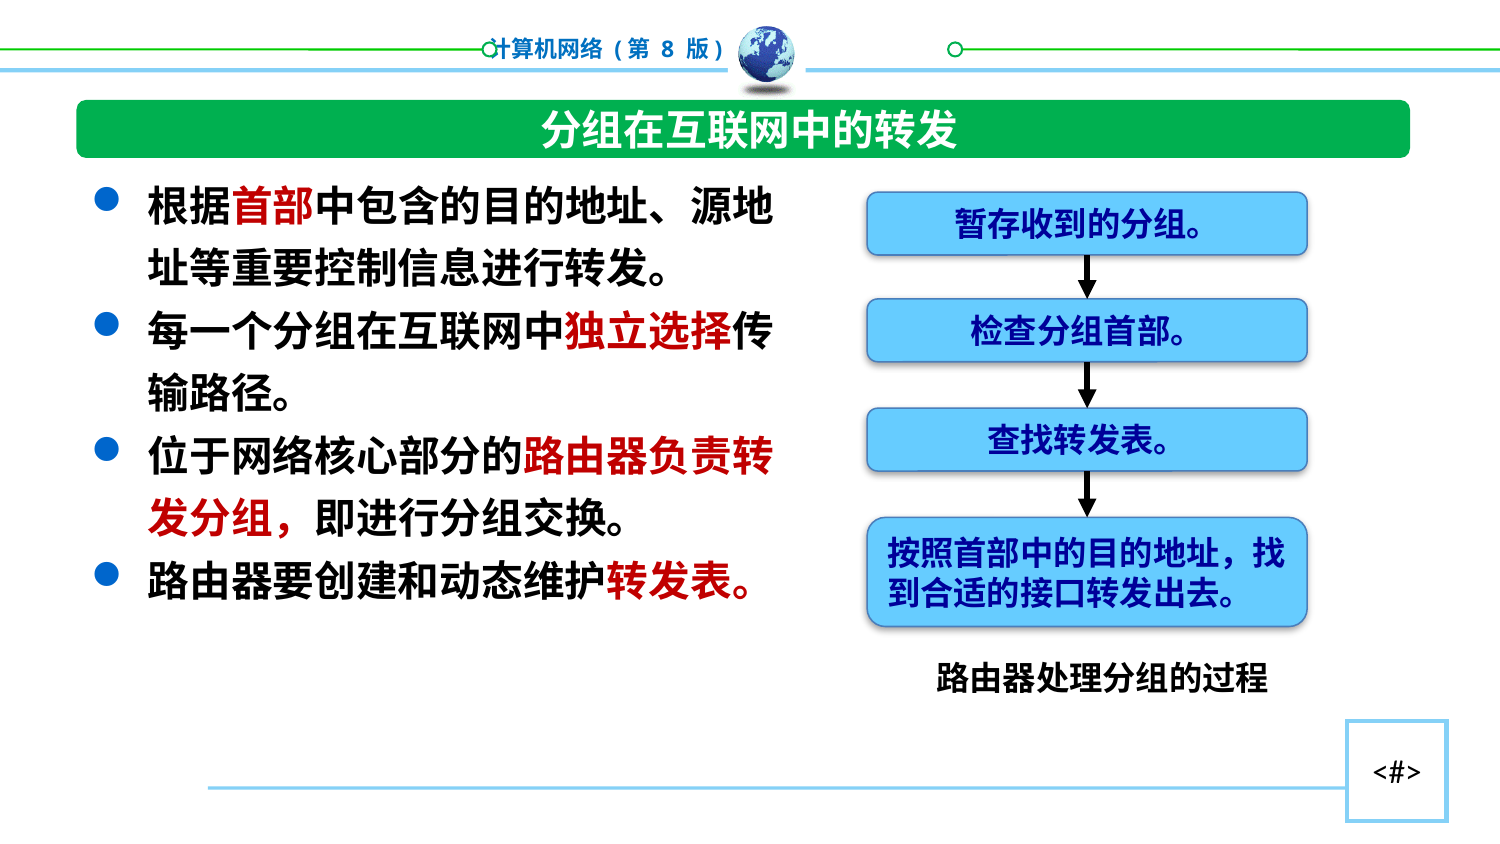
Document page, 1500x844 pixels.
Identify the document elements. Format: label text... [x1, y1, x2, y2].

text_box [866, 191, 1308, 706]
list 根据首部中包含的目的地址、源地址等重要控制信息进行转发。 每一个分组在互联网中独立选择传输路径。 位于网络核心部分的路由器负责转发分组，即进行分组交换。 路由器要创建和动态维护转发表。 [76, 159, 800, 681]
picture [736, 24, 796, 99]
list 分组在互联网中的转发 [204, 99, 1293, 158]
